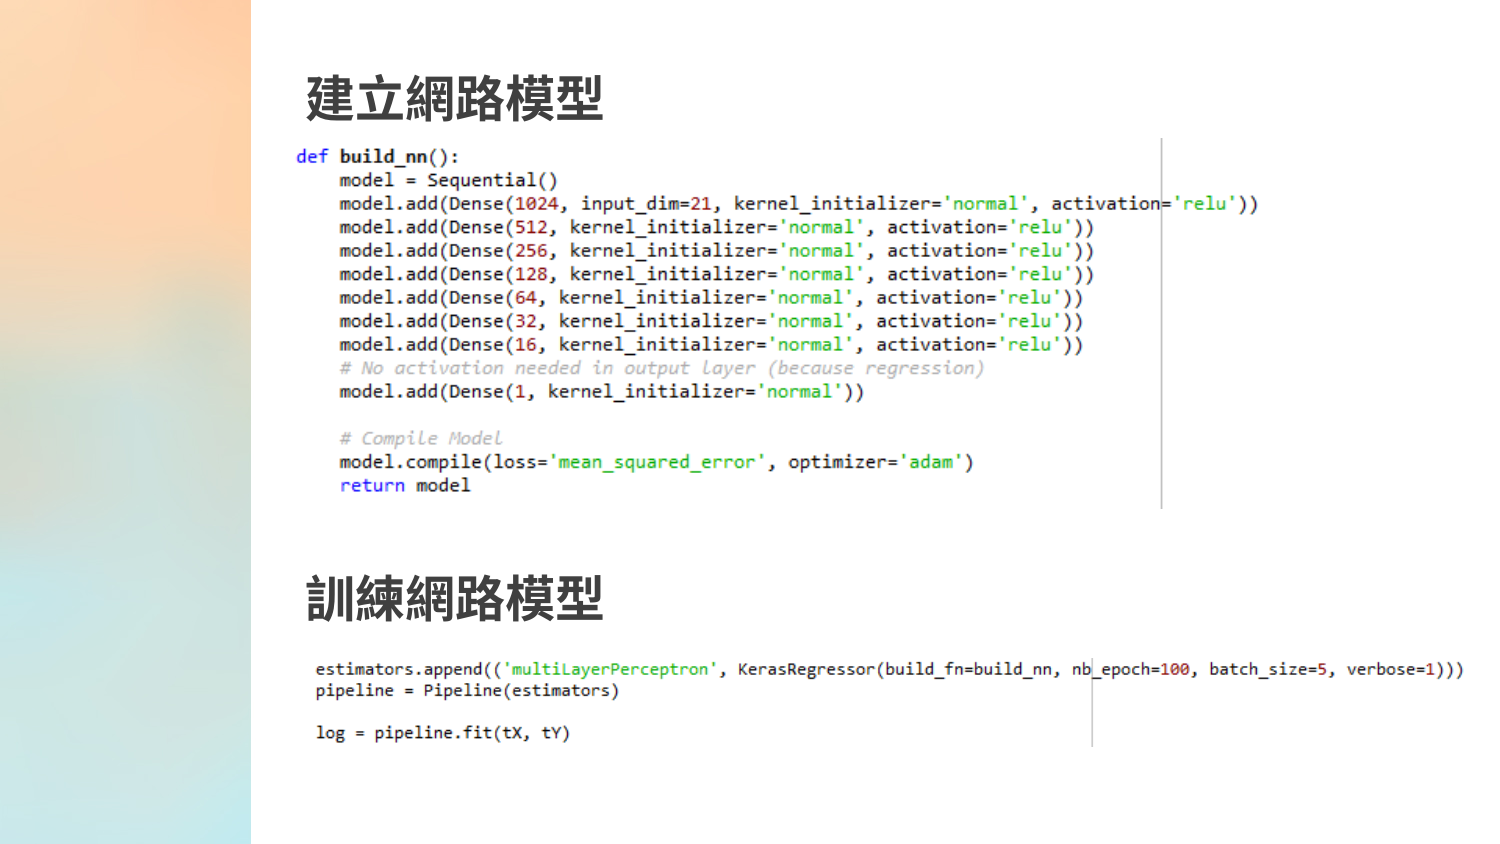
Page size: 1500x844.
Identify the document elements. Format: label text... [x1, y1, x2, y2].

picture [0, 0, 1500, 844]
title 訓練網路模型 [290, 524, 1500, 670]
text_box 建立網路模型 [290, 24, 1500, 171]
